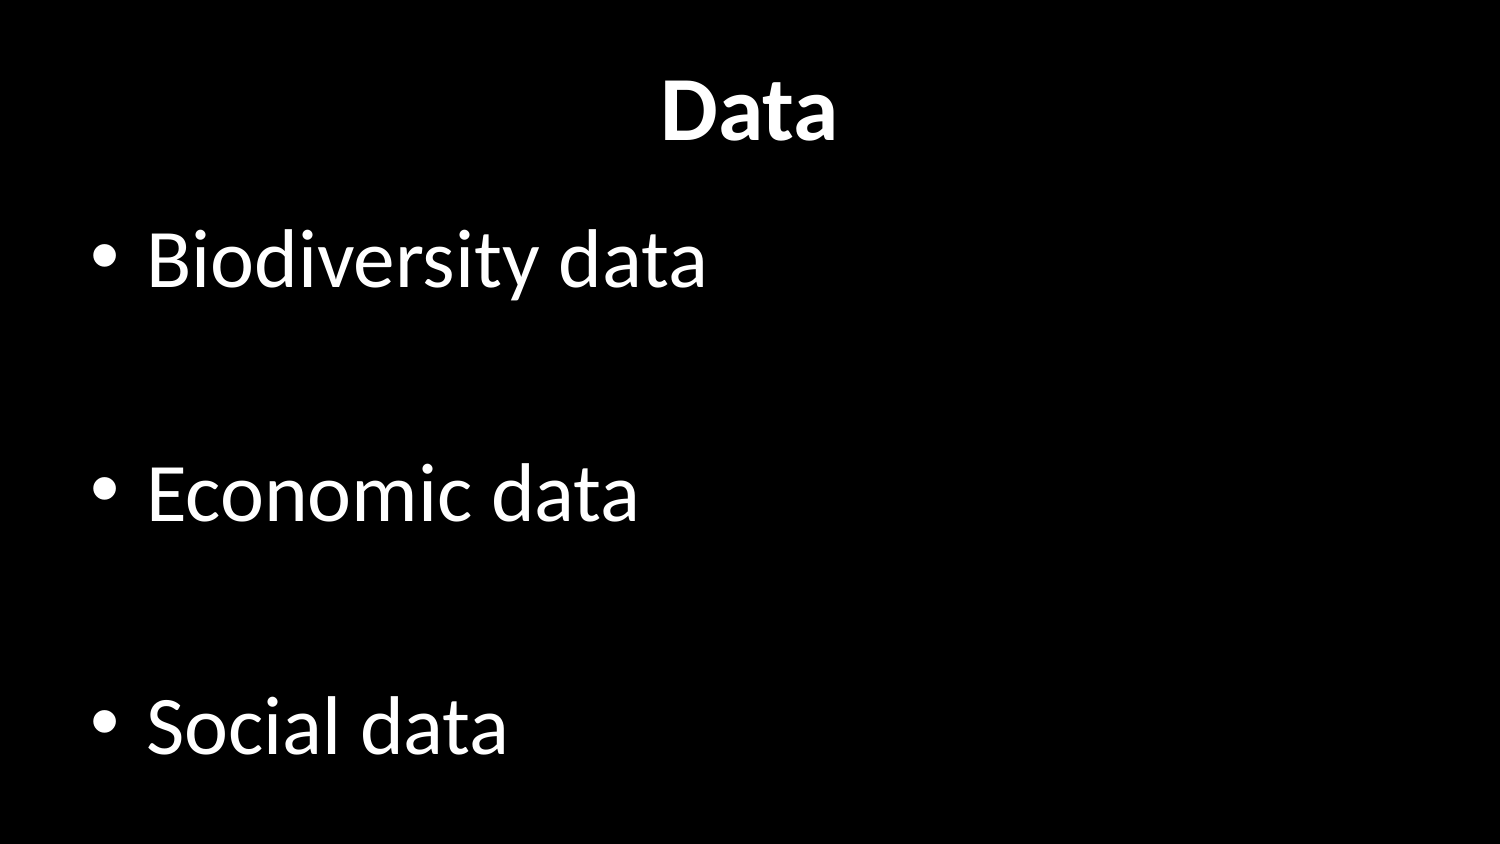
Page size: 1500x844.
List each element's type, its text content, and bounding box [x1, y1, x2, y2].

list Biodiversity data Economic data Social data [75, 196, 1425, 754]
title Data [75, 33, 1425, 175]
